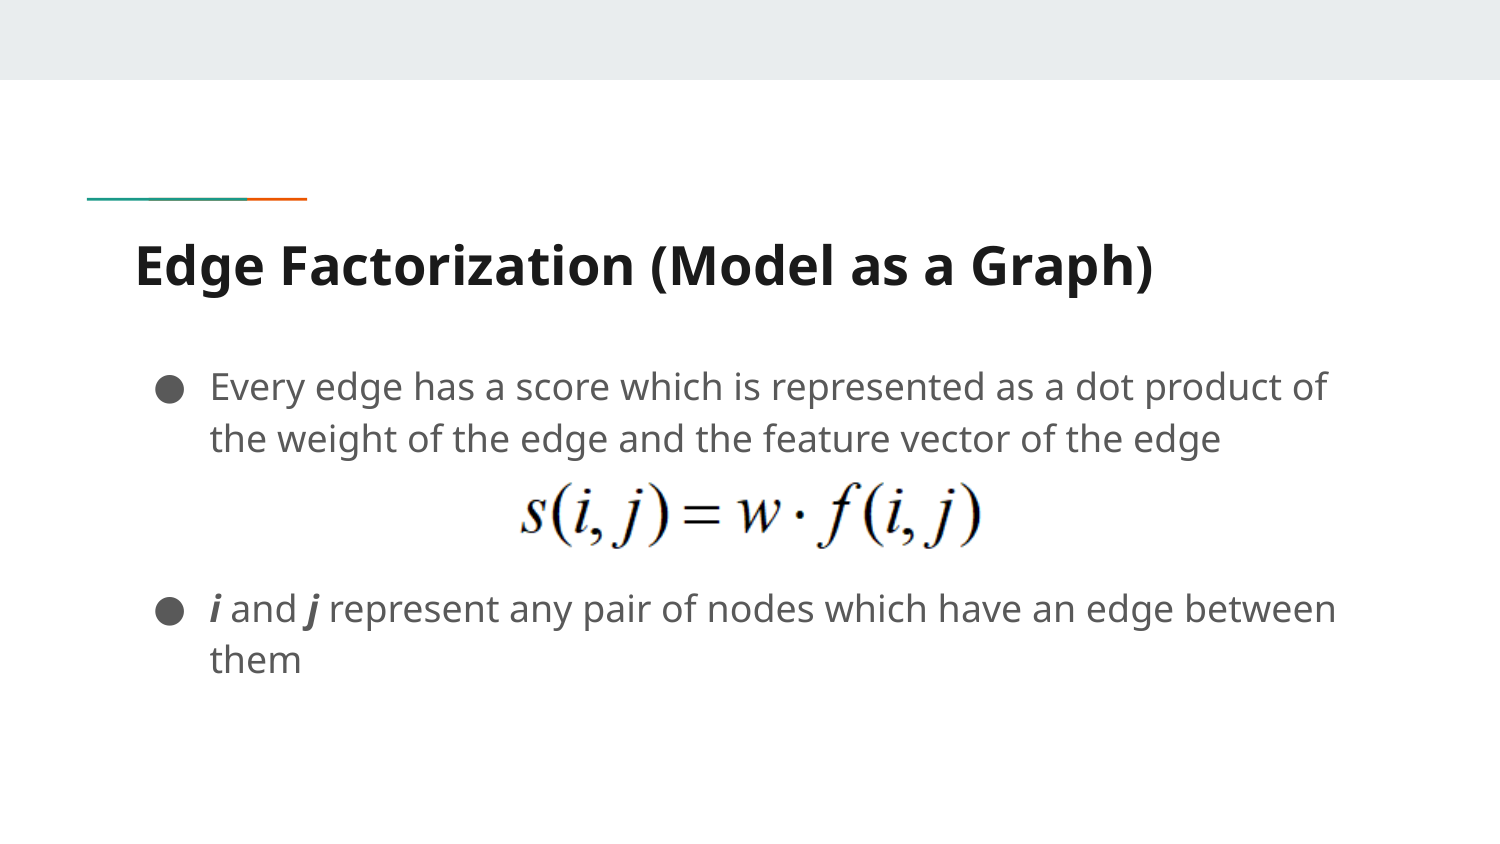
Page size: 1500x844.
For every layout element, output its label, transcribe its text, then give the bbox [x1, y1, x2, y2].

title Edge Factorization (Model as a Graph) [119, 216, 1381, 305]
picture [511, 467, 989, 560]
list Every edge has a score which is represented as a dot product of the weight of the edge and the feature vector of the edge i and j represent any pair of nodes which have an edge between them [119, 341, 1381, 712]
